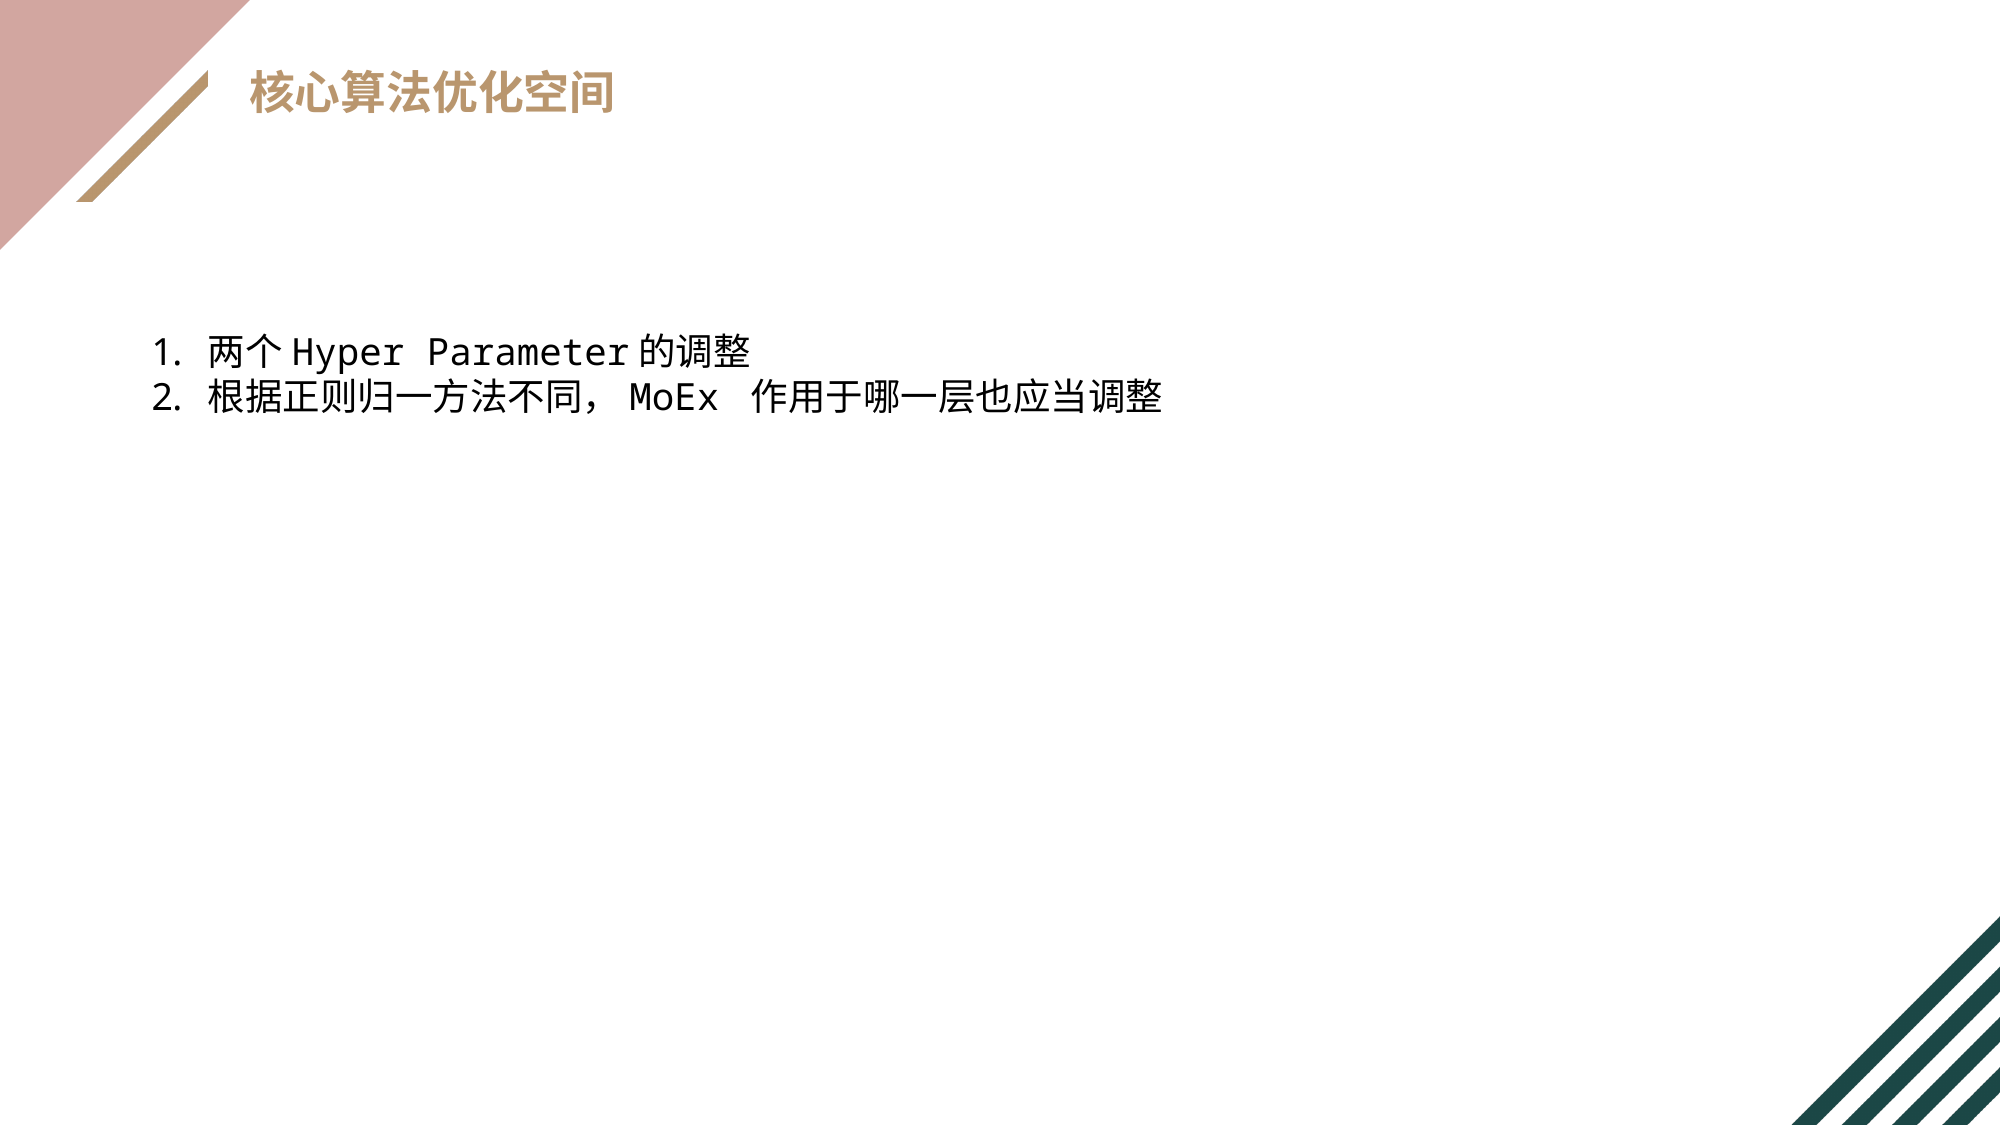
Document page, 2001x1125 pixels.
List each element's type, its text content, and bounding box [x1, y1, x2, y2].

text_box 核心算法优化空间 [237, 58, 628, 125]
picture [76, 70, 208, 202]
text_box 两个Hyper Parameter的调整 根据正则归一方法不同，MoEx 作用于哪一层也应当调整 [136, 320, 1764, 426]
picture [1791, 916, 2000, 1125]
